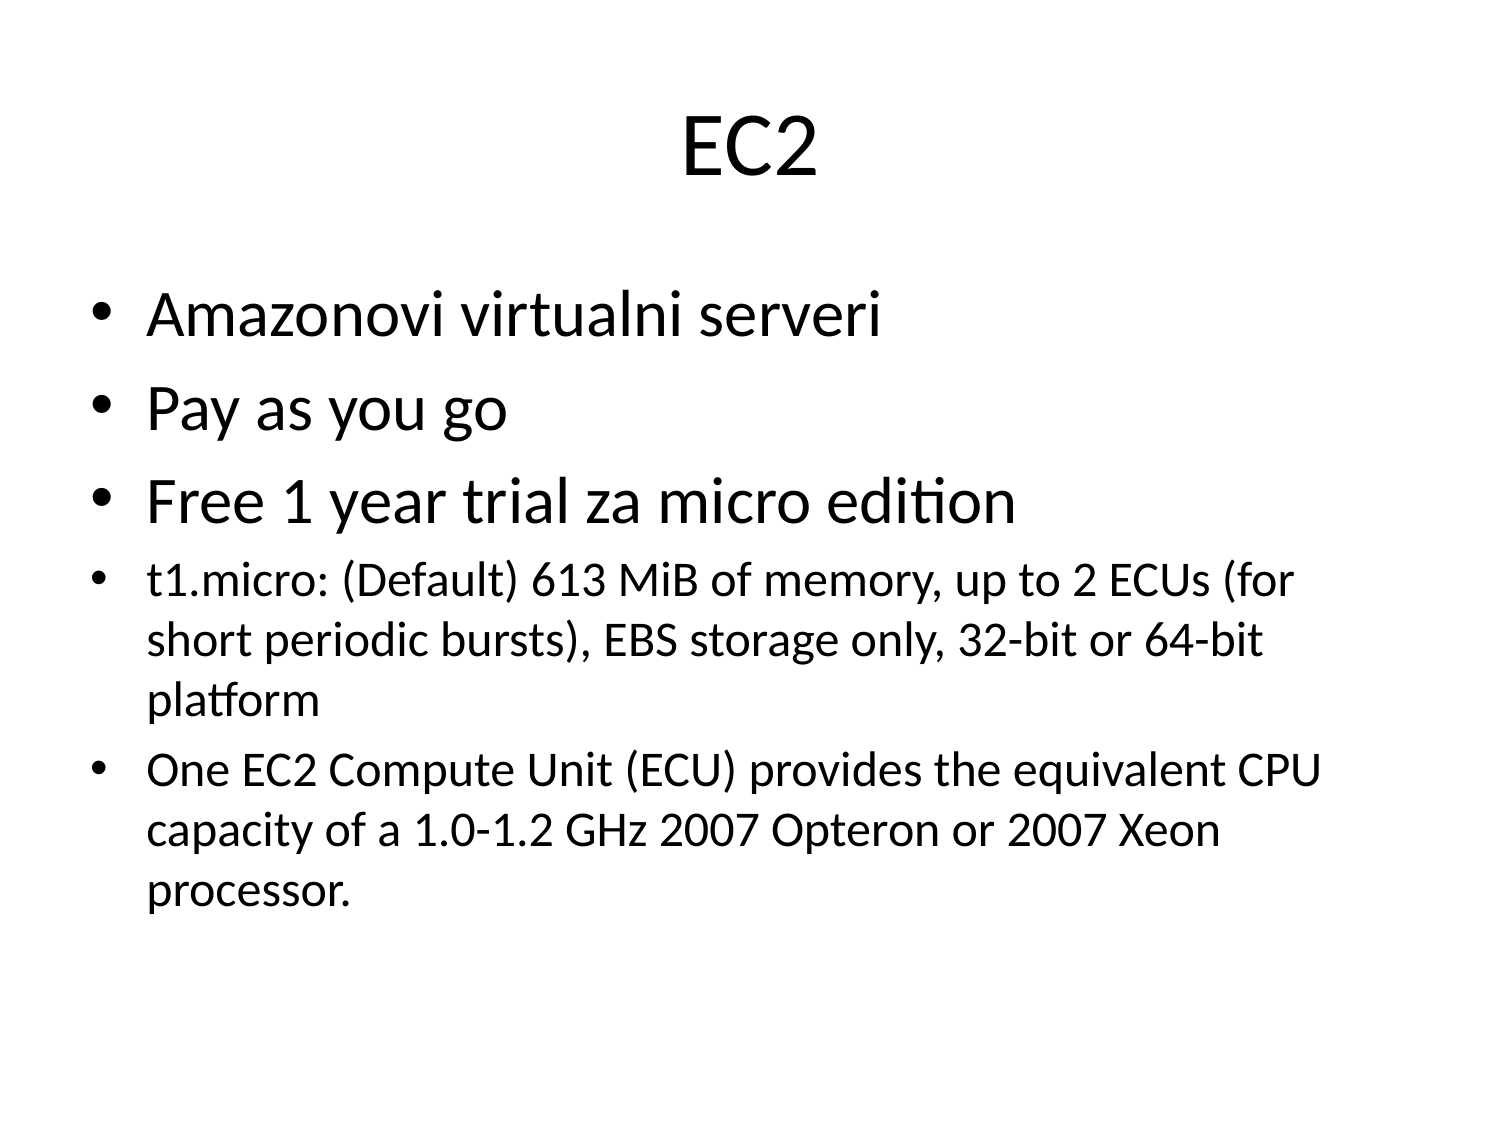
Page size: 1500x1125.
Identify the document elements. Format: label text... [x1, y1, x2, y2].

title EC2 [75, 45, 1425, 233]
list Amazonovi virtualni serveri Pay as you go Free 1 year trial za micro edition t1.micro: (Default) 613 MiB of memory, up to 2 ECUs (for short periodic bursts), EBS storage only, 32-bit or 64-bit platform One EC2 Compute Unit (ECU) provides the equivalent CPU capacity of a 1.0-1.2 GHz 2007 Opteron or 2007 Xeon processor. [75, 262, 1425, 1005]
